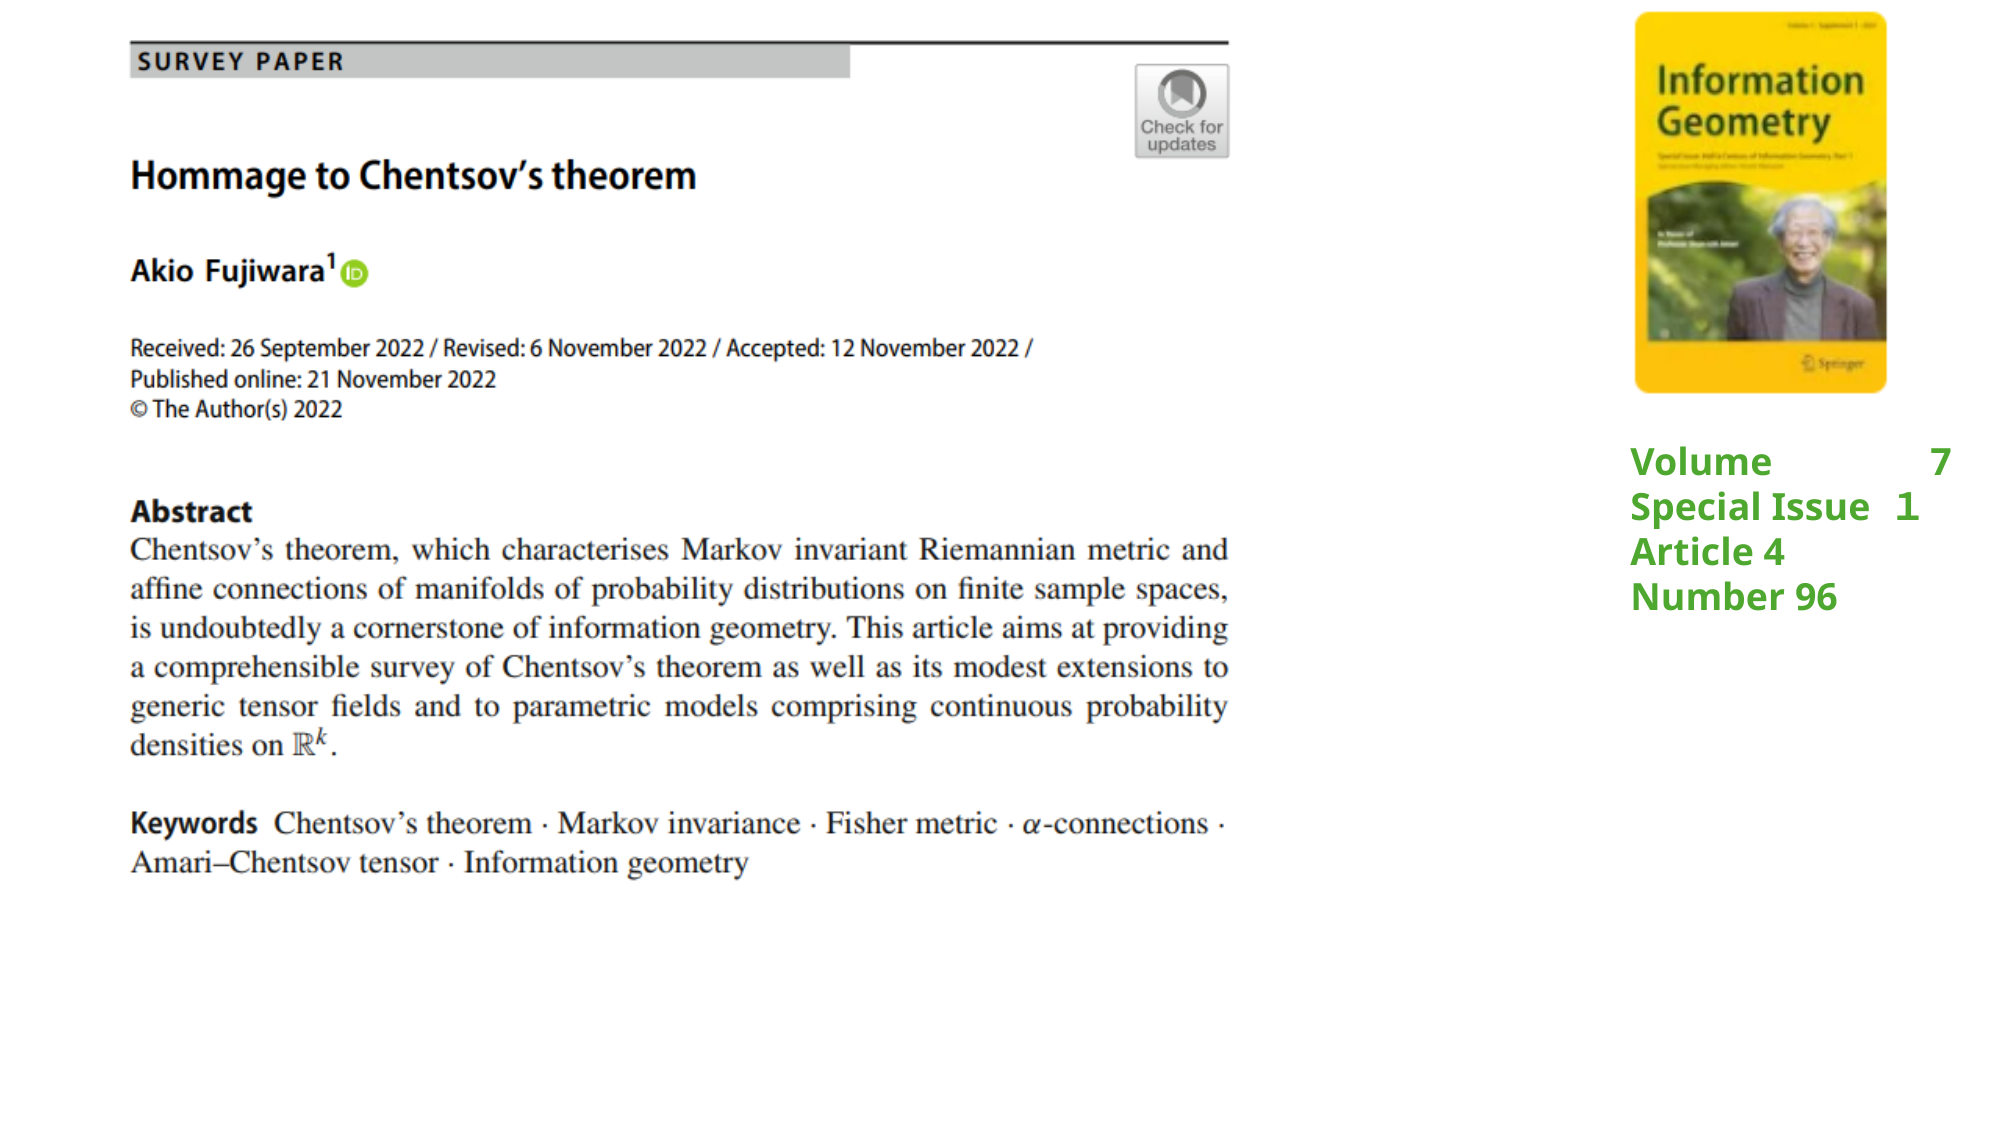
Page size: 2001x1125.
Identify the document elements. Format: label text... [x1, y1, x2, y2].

text_box Volume 7 Special Issue １ Article 4 Number 96 [1615, 430, 1967, 626]
picture [1629, 0, 1894, 414]
picture [106, 24, 1261, 915]
